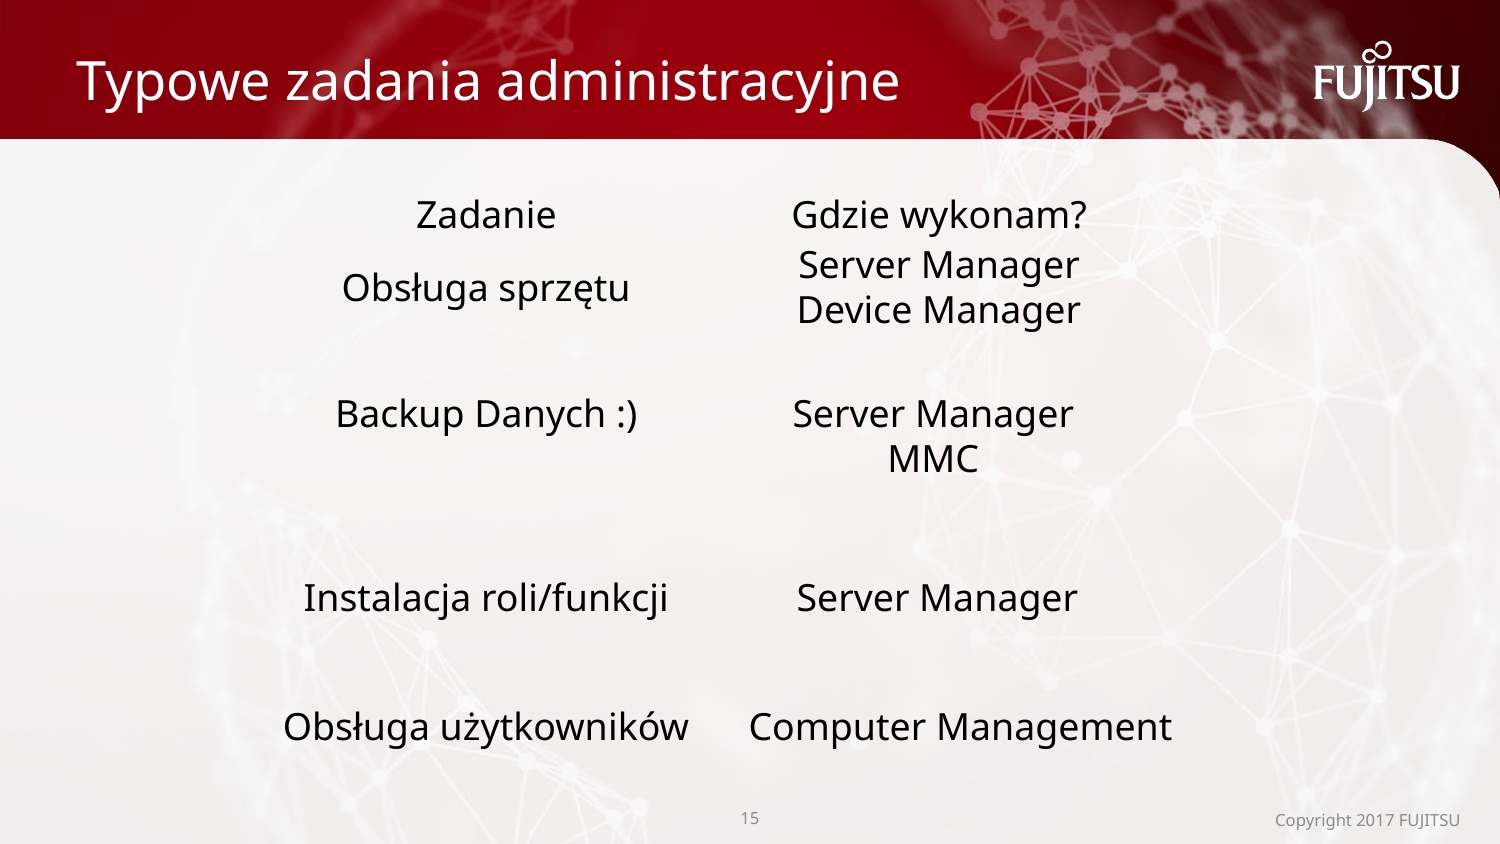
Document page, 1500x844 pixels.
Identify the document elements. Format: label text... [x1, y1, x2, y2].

text_box Backup Danych :) [320, 382, 653, 443]
text_box Obsługa użytkowników [268, 695, 705, 756]
text_box Zadanie [401, 183, 572, 243]
picture [0, 0, 1500, 844]
text_box Server Manager MMC [777, 382, 1089, 488]
text_box Computer Management [705, 695, 1336, 756]
footer Copyright 2017 FUJITSU [969, 796, 1476, 842]
text_box Instalacja roli/funkcji [288, 566, 684, 627]
text_box Server Manager [781, 566, 1094, 627]
text_box Server Manager Device Manager [564, 234, 1315, 339]
title Typowe zadania administracyjne [76, 30, 1306, 136]
slide_number 14 [663, 796, 837, 842]
text_box Obsługa sprzętu [326, 256, 564, 317]
text_box Gdzie wykonam? [776, 183, 1102, 234]
